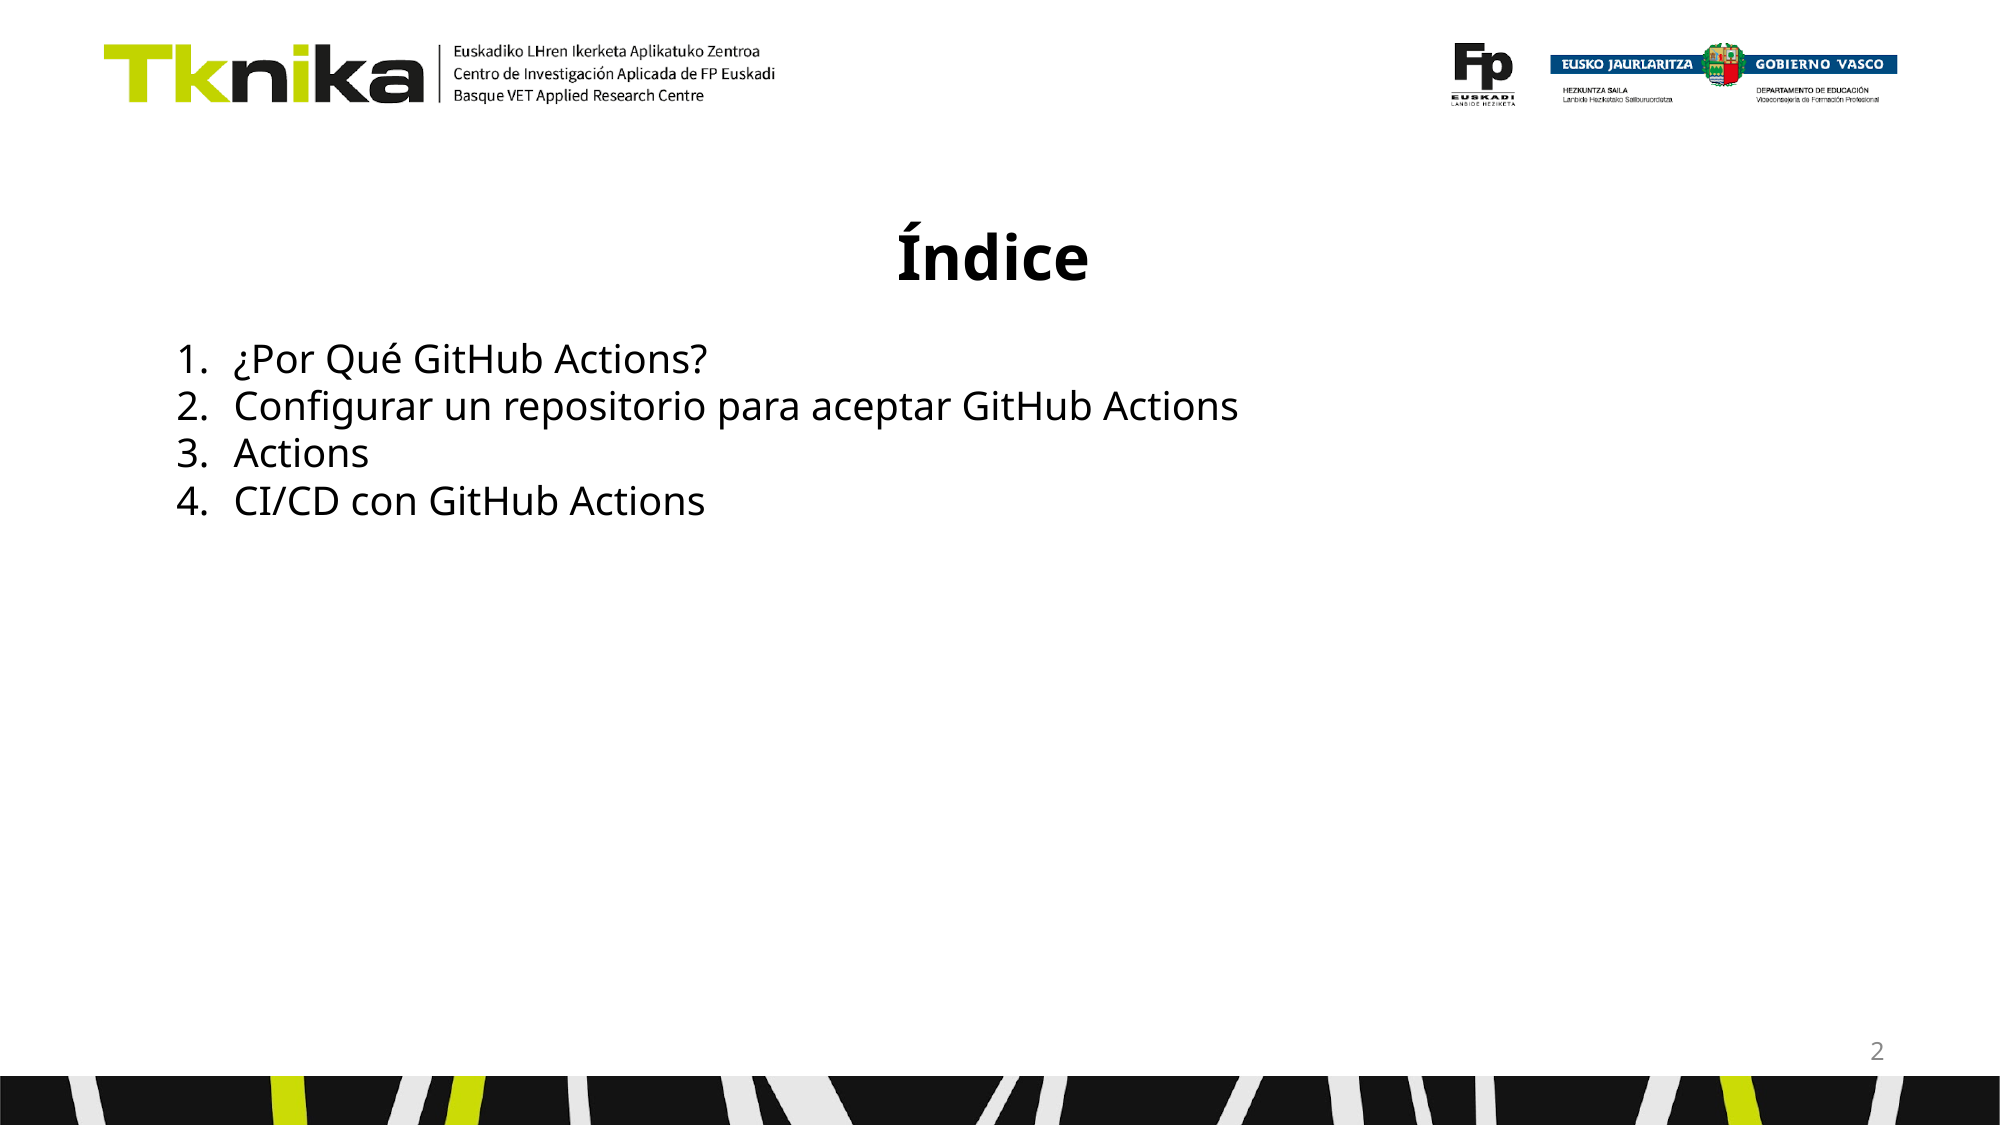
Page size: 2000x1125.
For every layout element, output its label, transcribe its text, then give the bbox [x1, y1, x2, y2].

picture [102, 42, 1898, 106]
picture [0, 1076, 2000, 1125]
list ¿Por Qué GitHub Actions? Configurar un repositorio para aceptar GitHub Actions Actions CI/CD con GitHub Actions [143, 326, 1296, 906]
slide_number ‹#› [1433, 1022, 1900, 1083]
title Índice [78, 184, 1910, 327]
